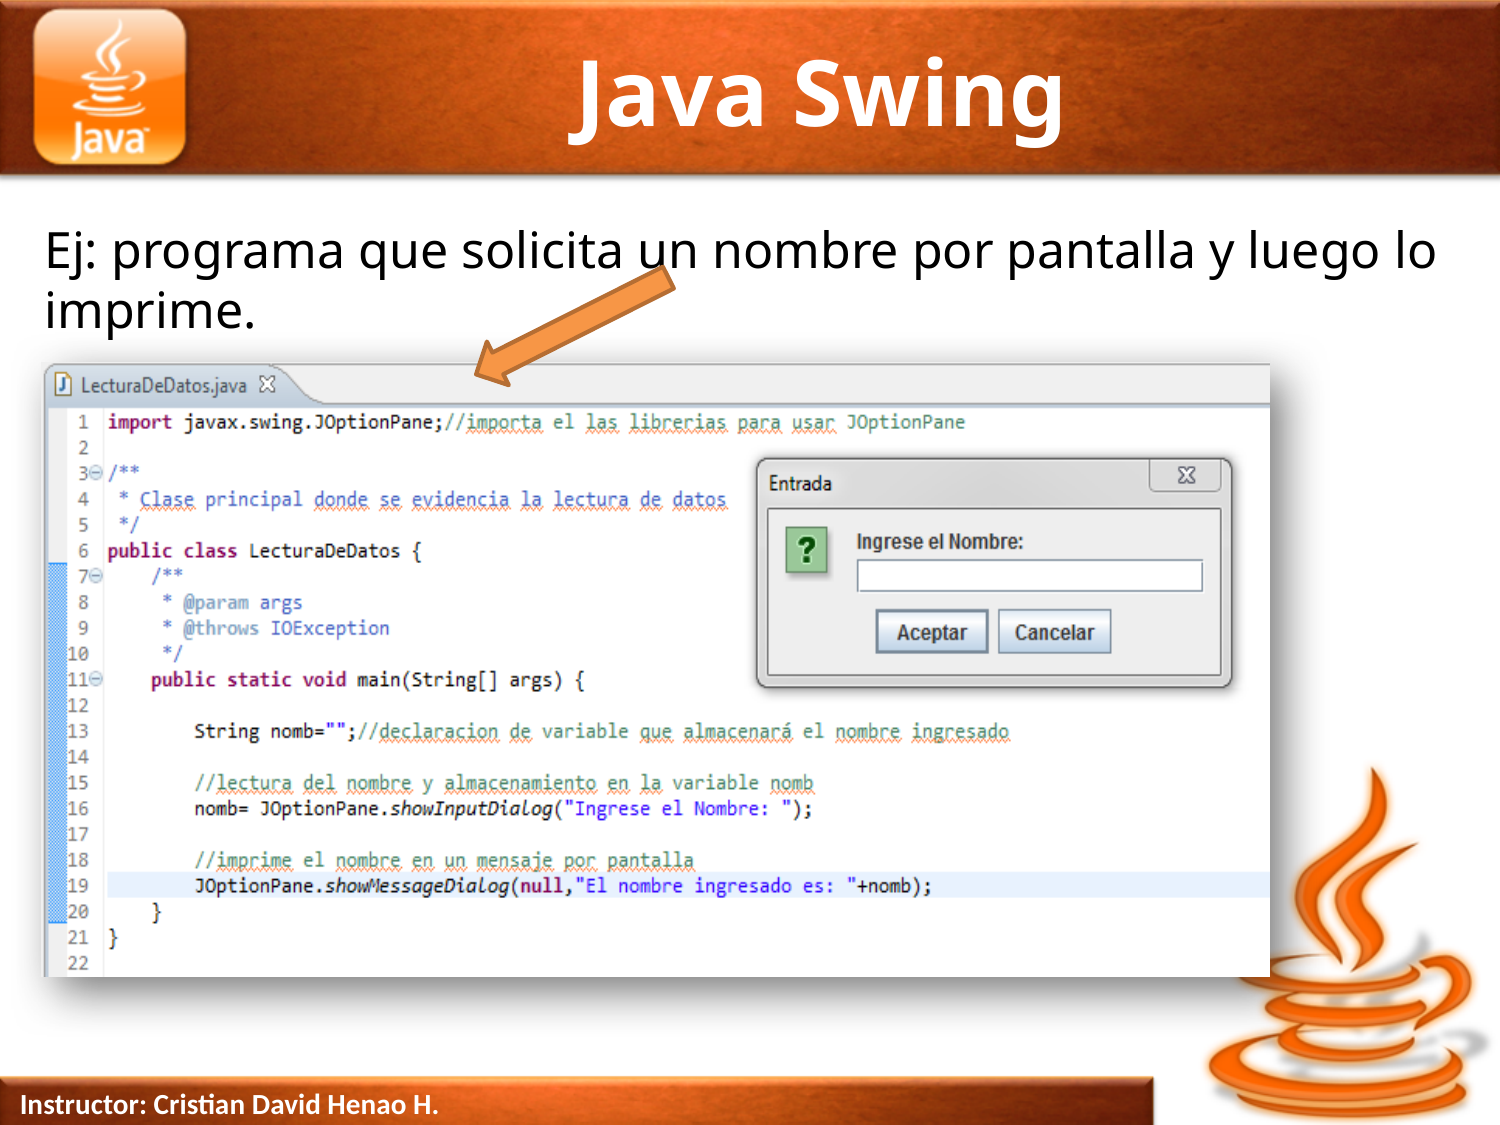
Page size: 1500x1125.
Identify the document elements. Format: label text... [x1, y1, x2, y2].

title Java Swing [218, 1, 1425, 183]
picture [40, 362, 1270, 978]
text_box [478, 264, 676, 361]
picture [0, 1, 1500, 1125]
text_box Instructor: Cristian David Henao H. [4, 1082, 1140, 1124]
list Ej: programa que solicita un nombre por pantalla y luego lo imprime. [29, 210, 1459, 1125]
